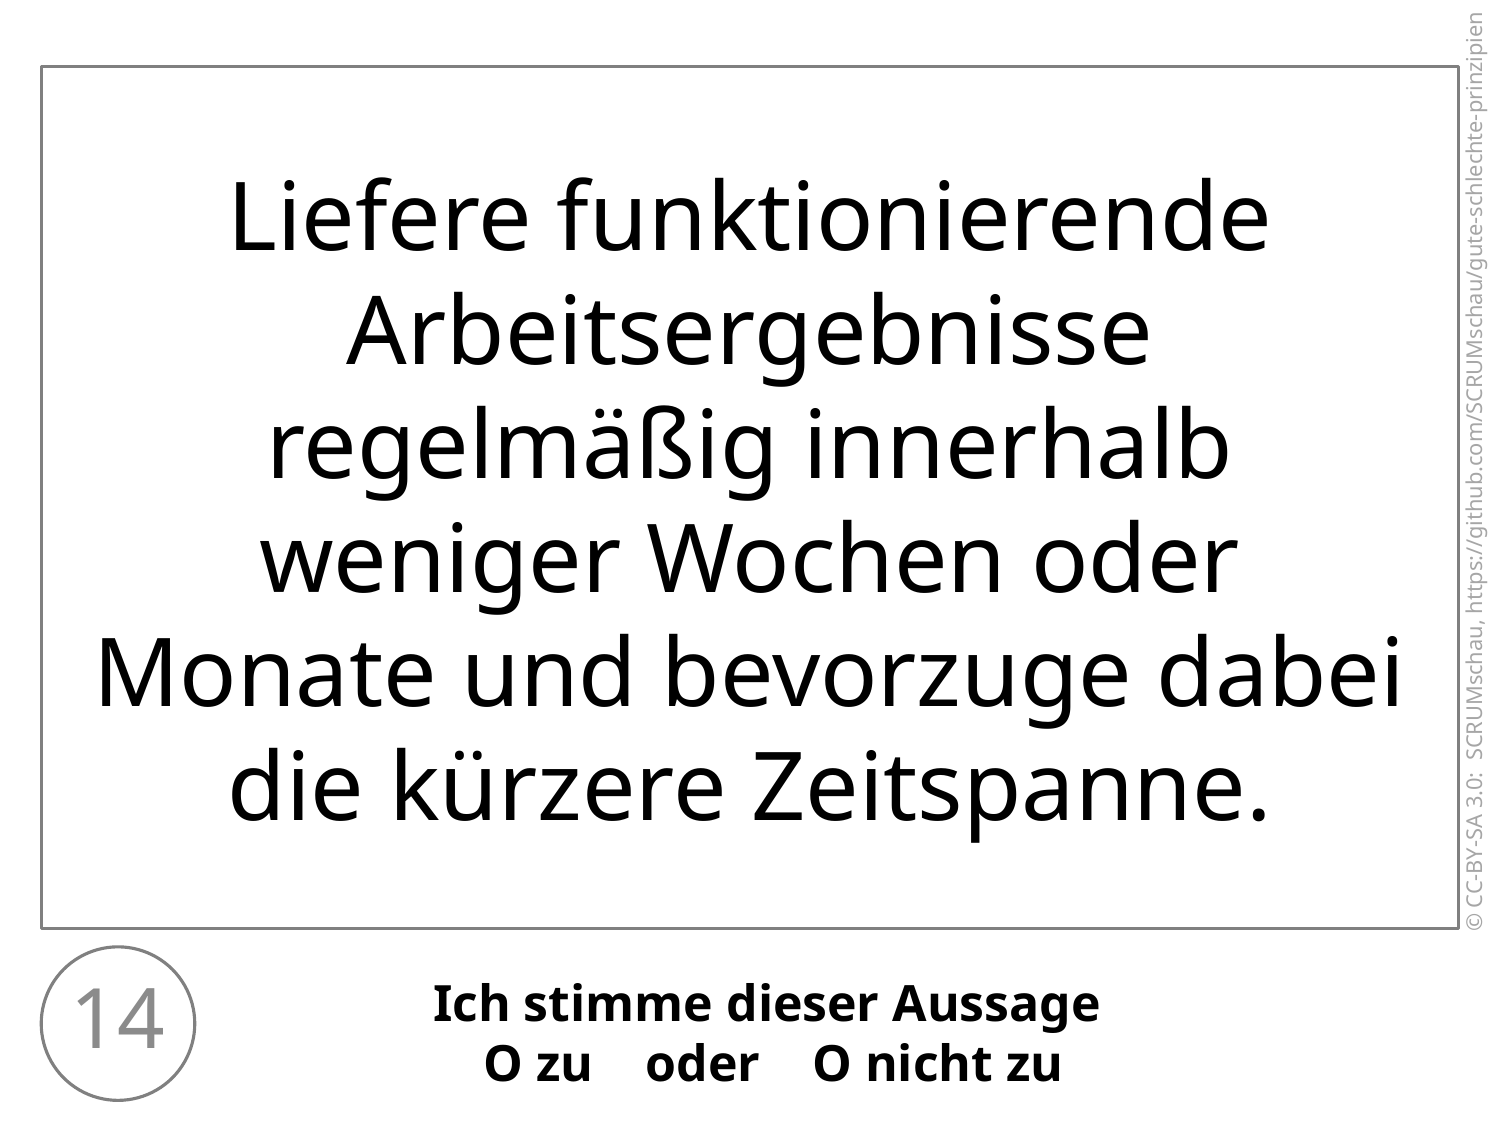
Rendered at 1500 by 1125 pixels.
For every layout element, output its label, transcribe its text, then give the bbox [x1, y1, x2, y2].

list Liefere funktionierende Arbeitsergebnisse regelmäßig innerhalb weniger Wochen oder Monate und bevorzuge dabei die kürzere Zeitspanne. [75, 101, 1425, 894]
slide_number 14 [29, 947, 207, 1098]
